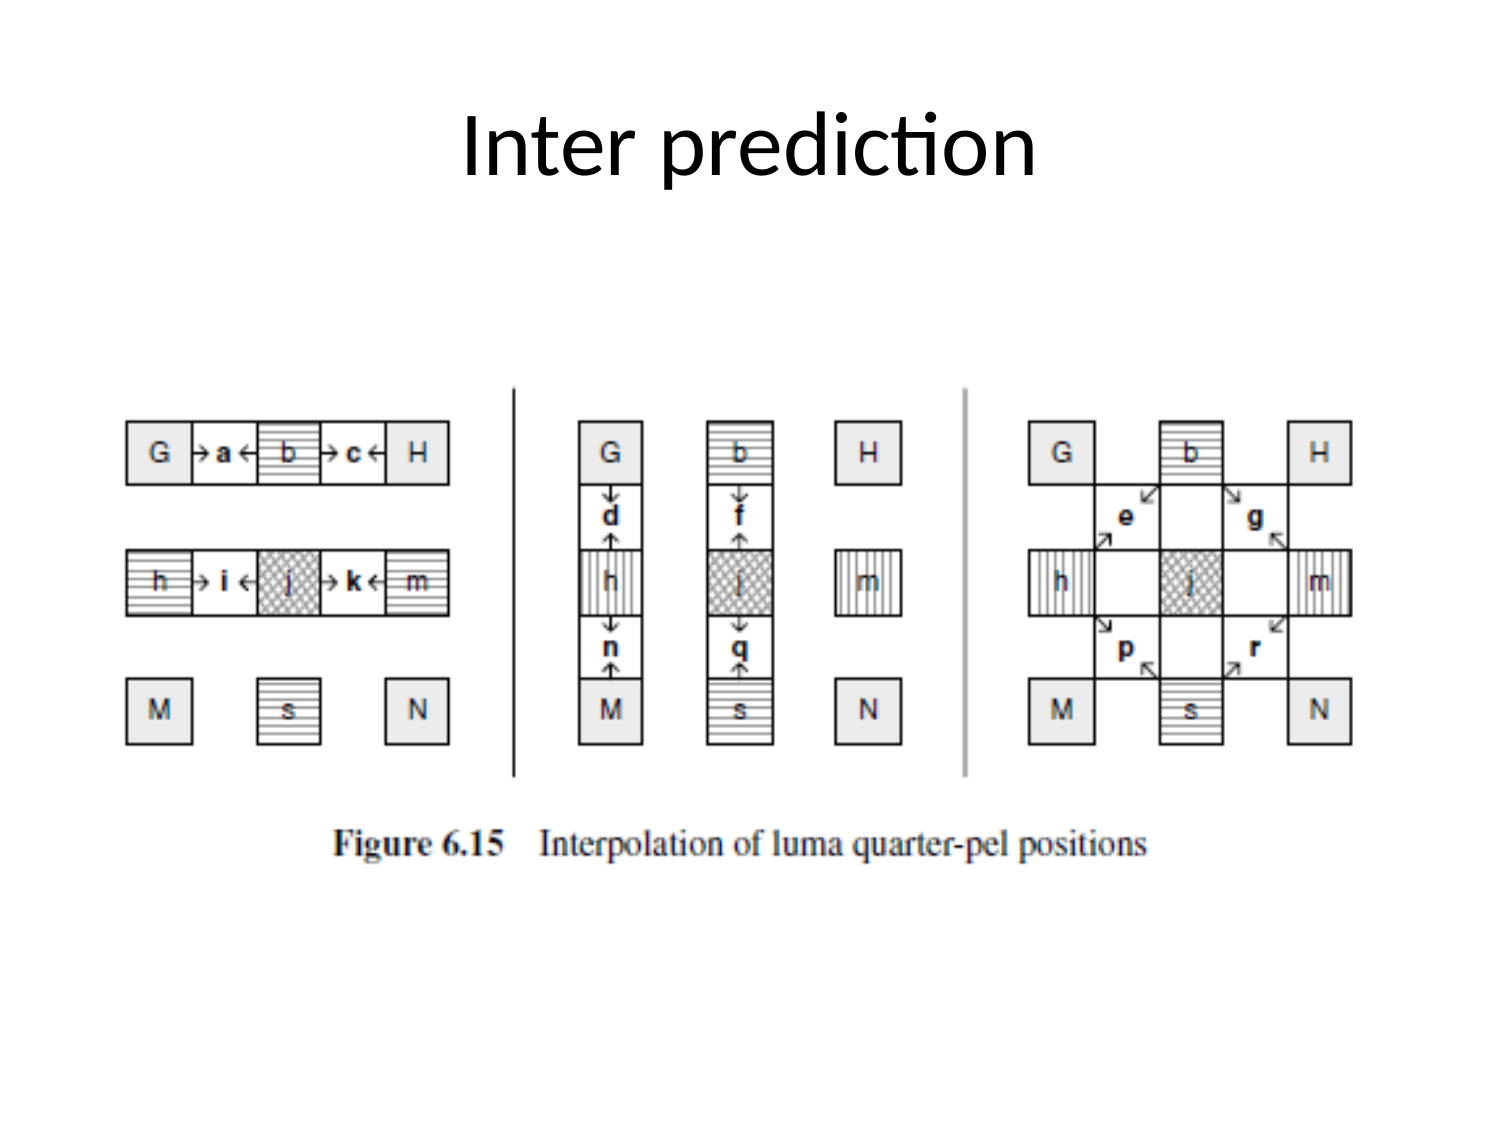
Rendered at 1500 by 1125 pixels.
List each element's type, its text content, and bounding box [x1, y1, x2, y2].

title Inter prediction [75, 45, 1425, 233]
picture [87, 374, 1409, 888]
